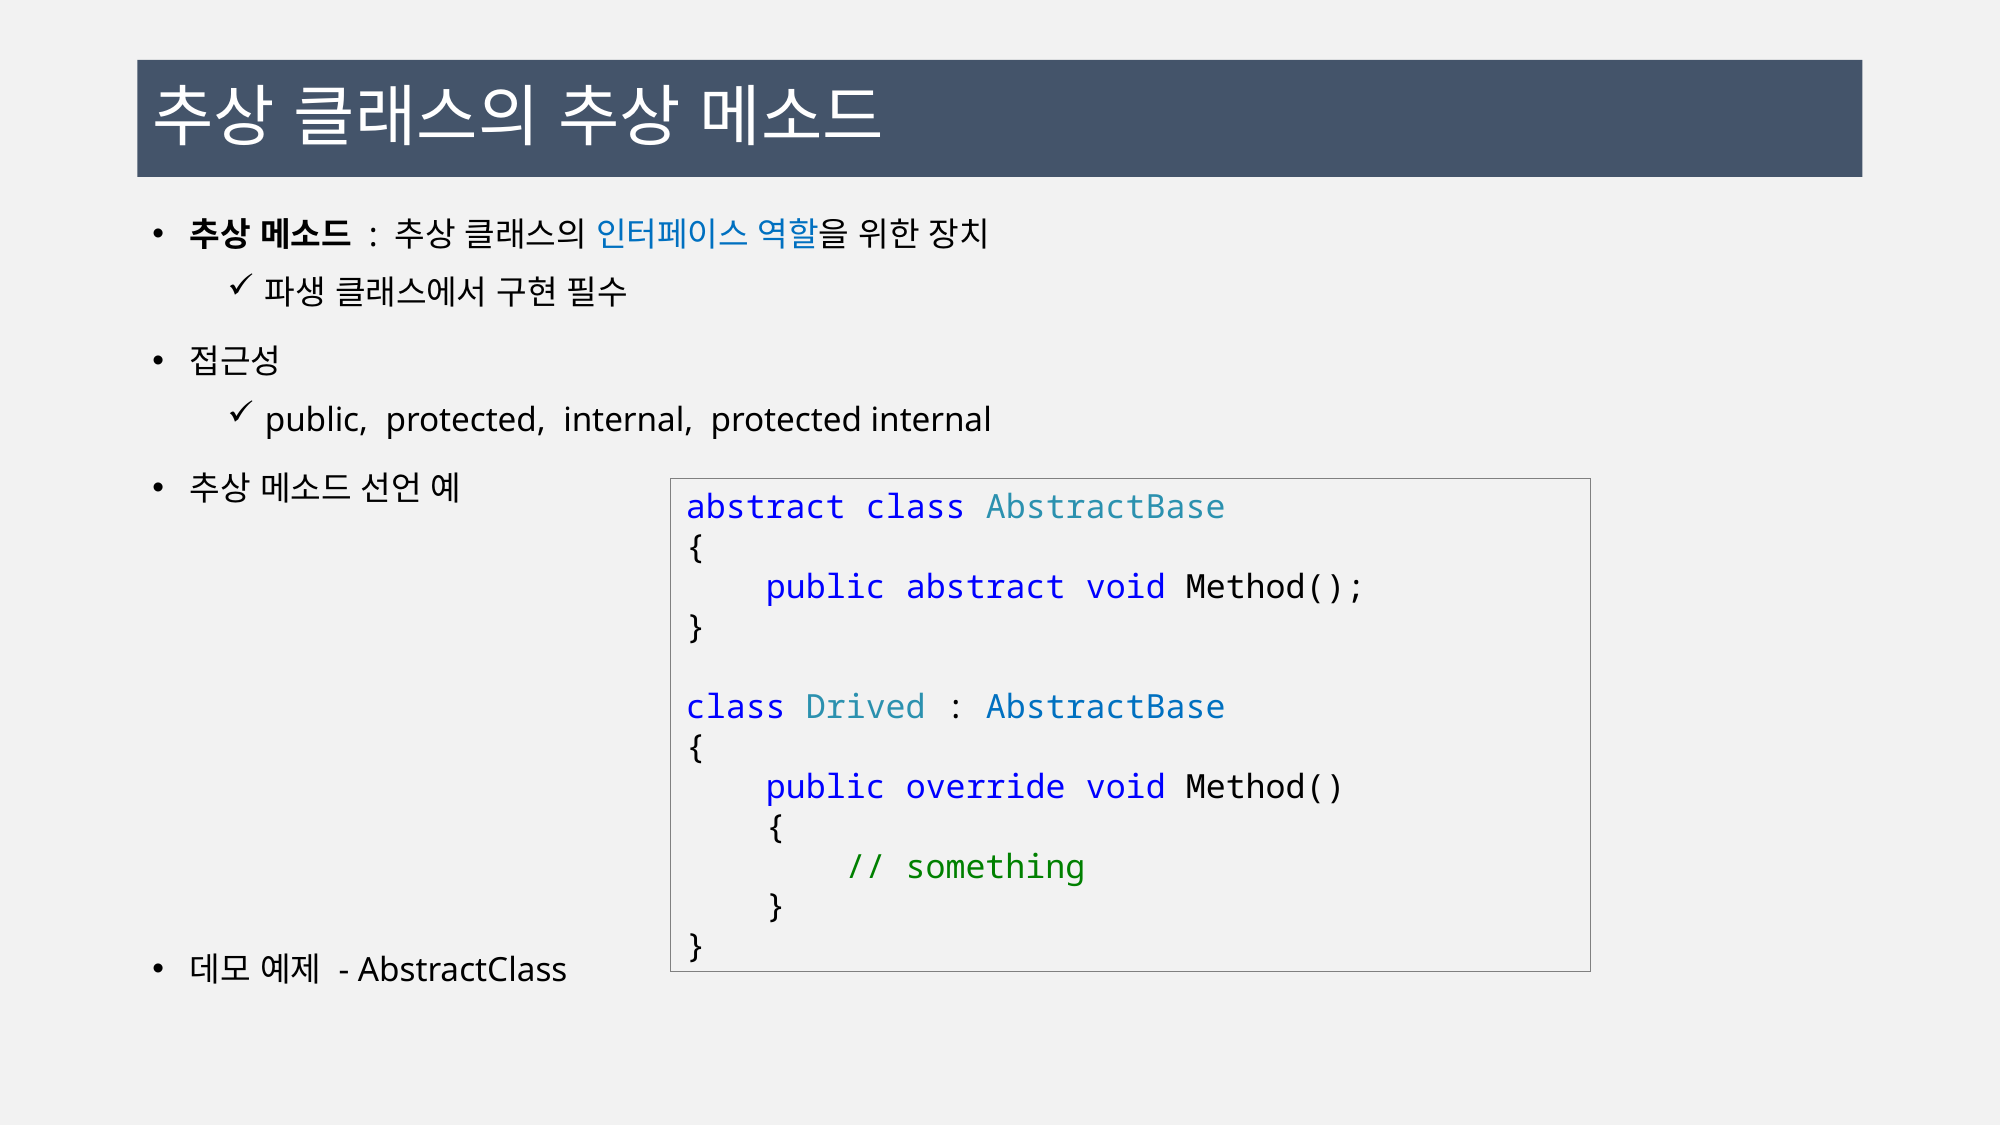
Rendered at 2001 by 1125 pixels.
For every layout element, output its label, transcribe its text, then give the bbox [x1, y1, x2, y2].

title 추상 클래스의 추상 메소드 [137, 59, 1863, 177]
list 추상 메소드 : 추상 클래스의 인터페이스 역할을 위한 장치 파생 클래스에서 구현 필수 접근성 public, protected, internal, protected internal 추상 메소드 선언 예 데모 예제 - AbstractClass [137, 197, 1863, 1040]
text_box abstract class AbstractBase { public abstract void Method(); } class Drived : AbstractBase { public override void Method() { // something } } [670, 478, 1591, 972]
